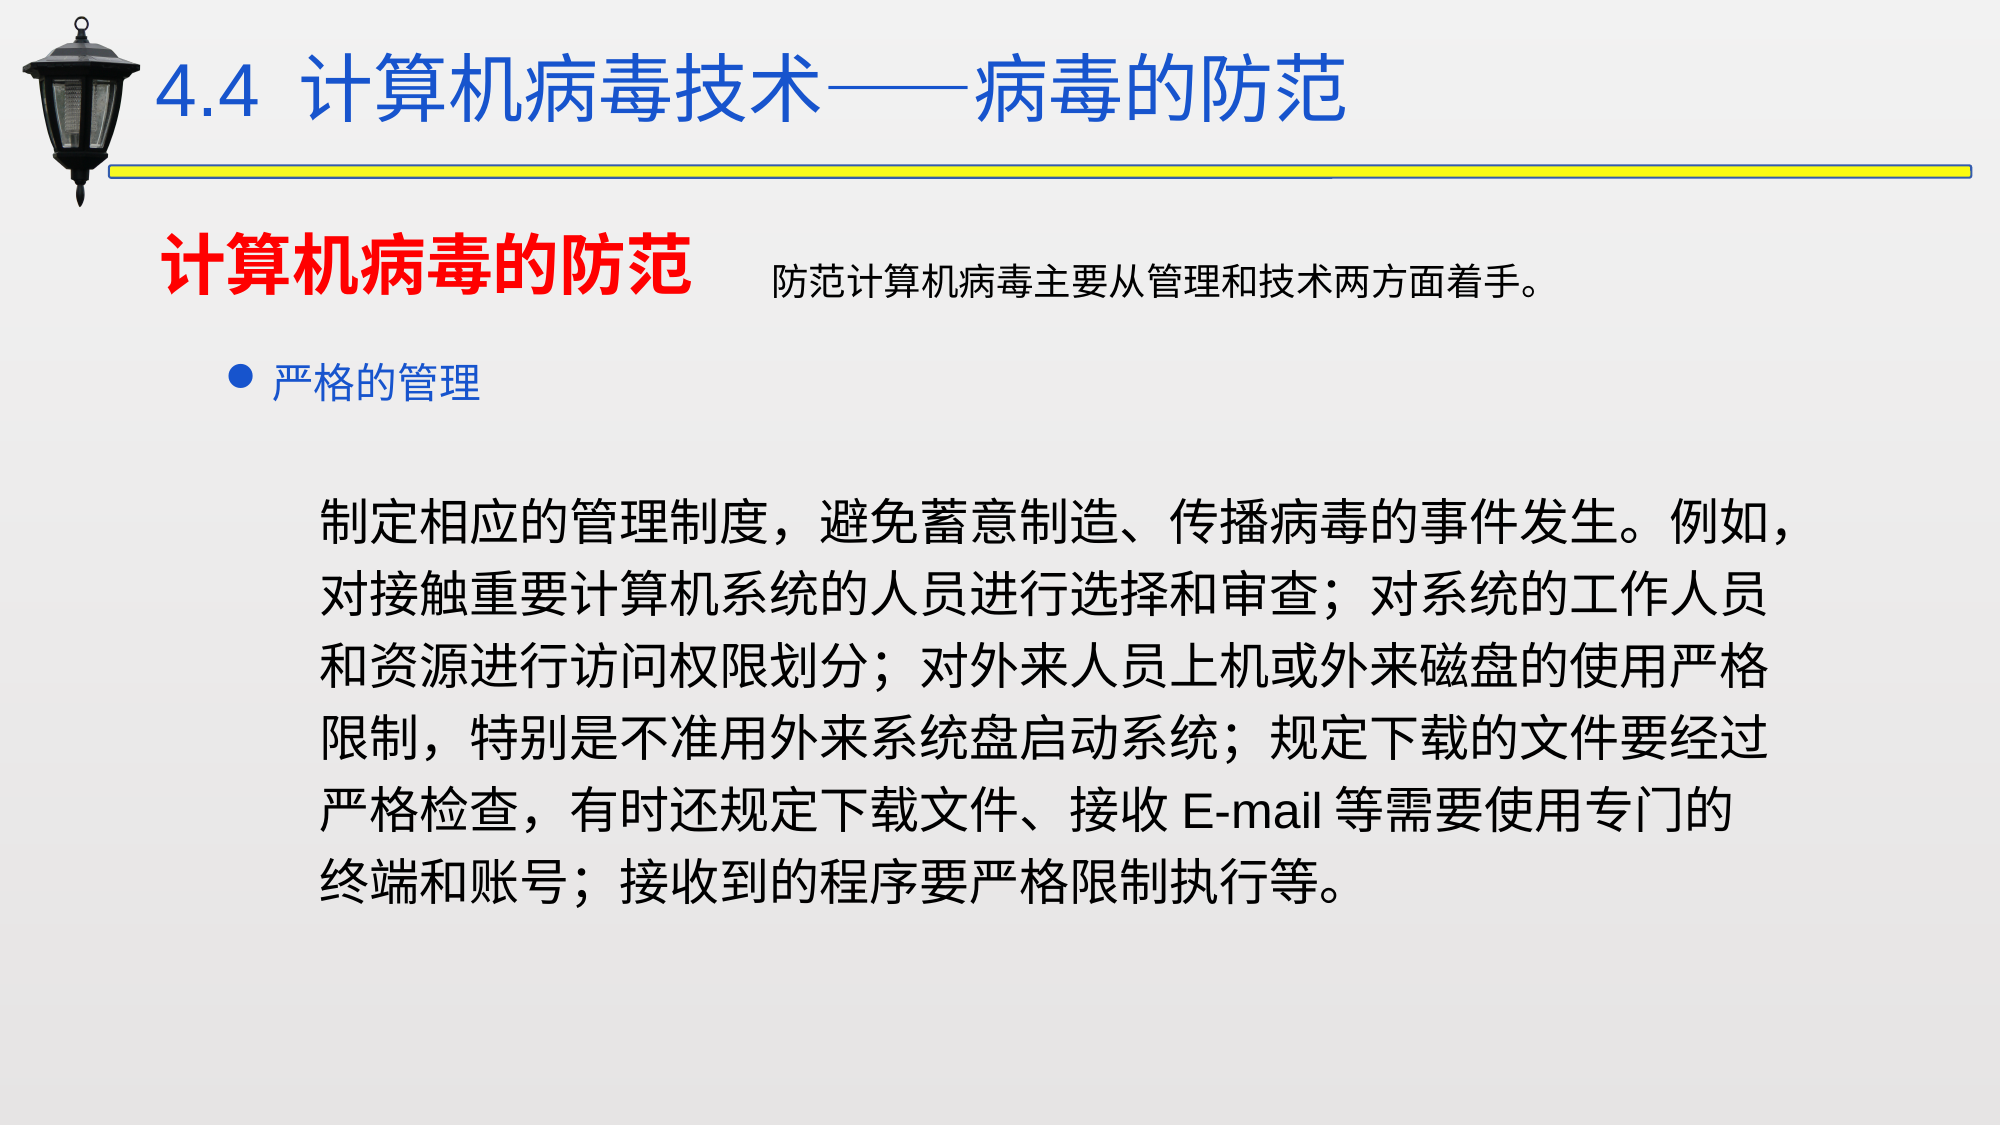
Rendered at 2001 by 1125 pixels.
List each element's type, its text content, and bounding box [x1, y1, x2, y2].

text_box 计算机病毒的防范 [144, 216, 708, 311]
text_box 防范计算机病毒主要从管理和技术两方面着手。 [756, 250, 1950, 311]
text_box 严格的管理 [210, 349, 538, 415]
text_box 制定相应的管理制度，避免蓄意制造、传播病毒的事件发生。例如，对接触重要计算机系统的人员进行选择和审查；对系统的工作人员和资源进行访问权限划分；对外来人员上机或外来磁盘的使用严格限制，特别是不准用外来系统盘启动系统；规定下载的文件要经过严格检查，有时还规定下载文件、接收E-mail等需要使用专门的终端和账号；接收到的程序要严格限制执行等。 [304, 471, 1785, 918]
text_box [16, 8, 1972, 216]
